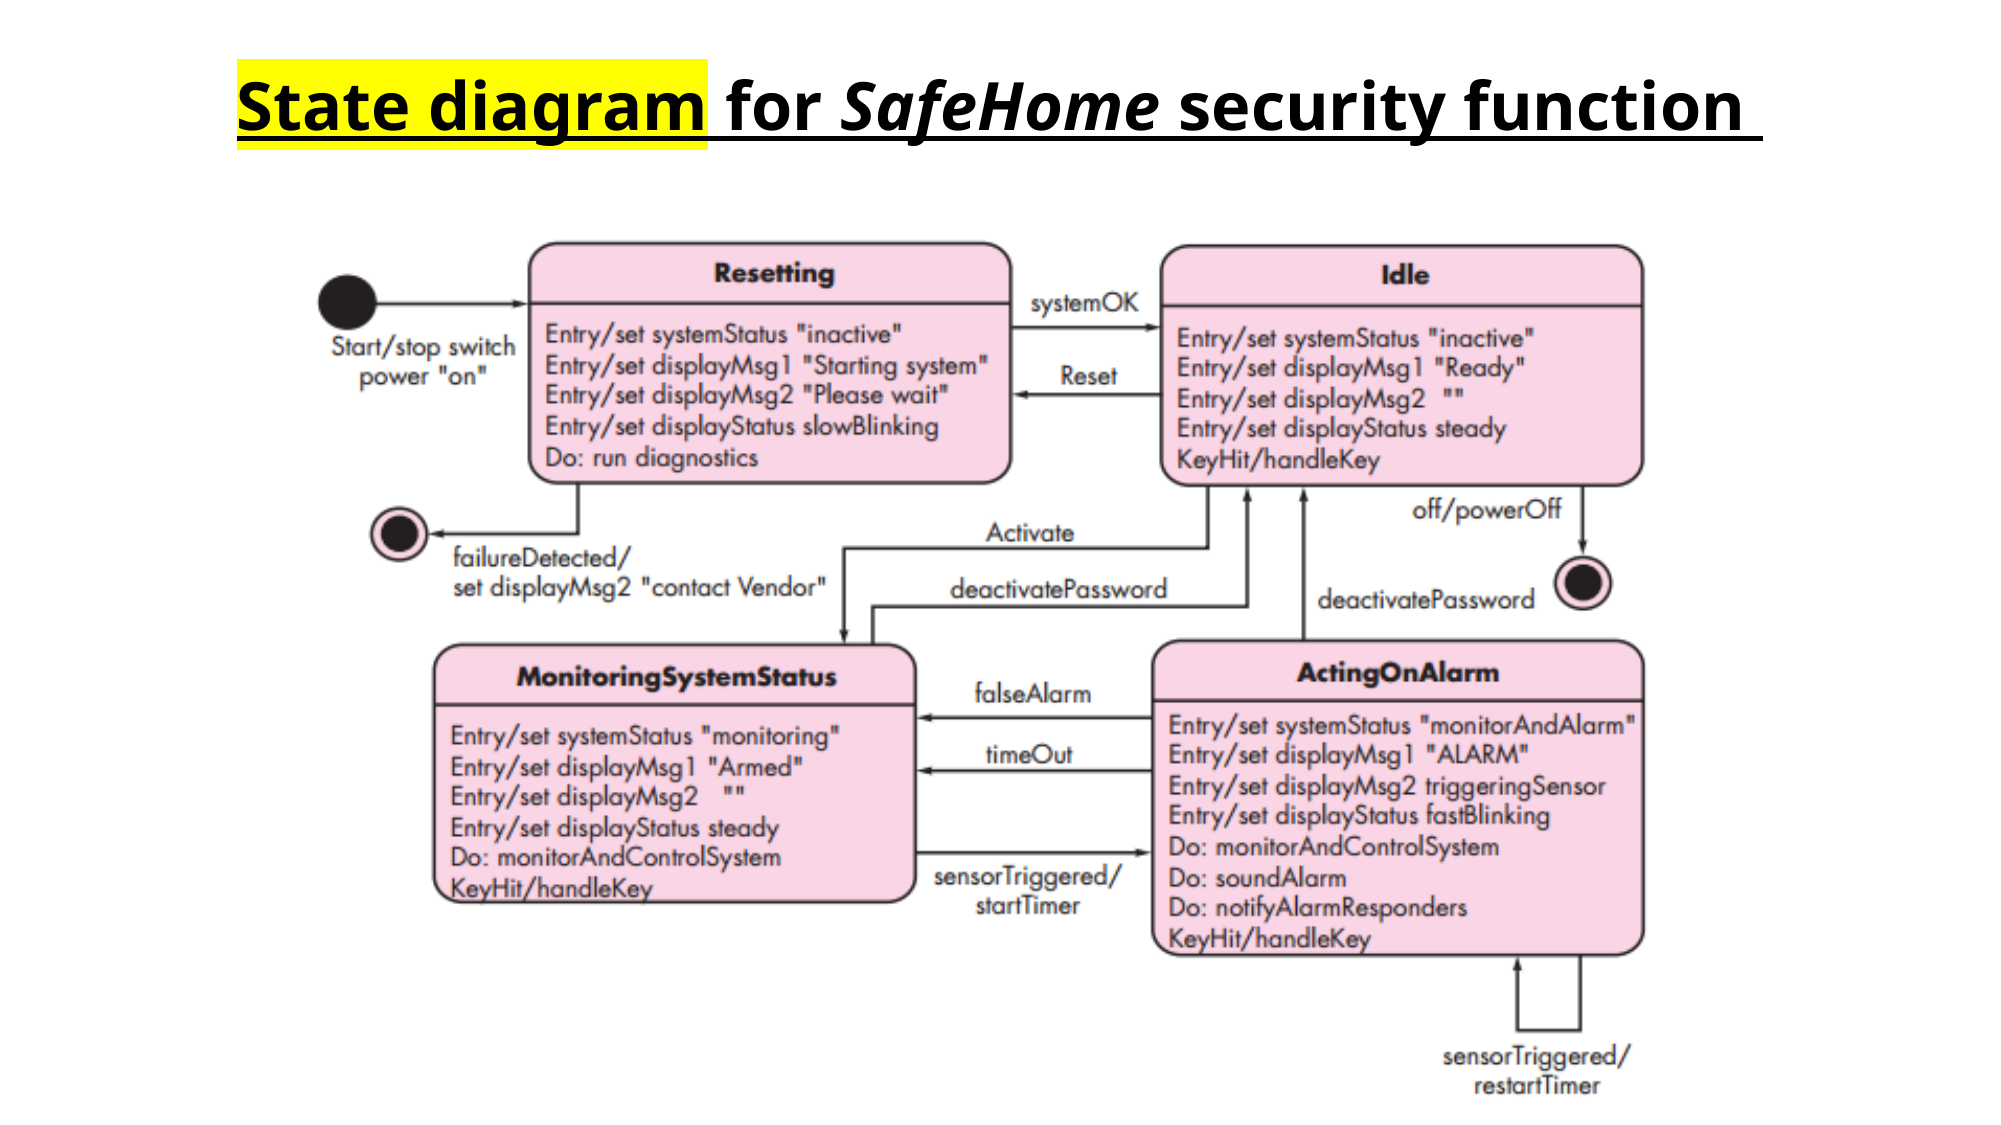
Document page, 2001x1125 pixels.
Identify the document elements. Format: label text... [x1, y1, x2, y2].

picture [294, 203, 1706, 1109]
text_box State diagram for SafeHome security function [137, 59, 1863, 159]
